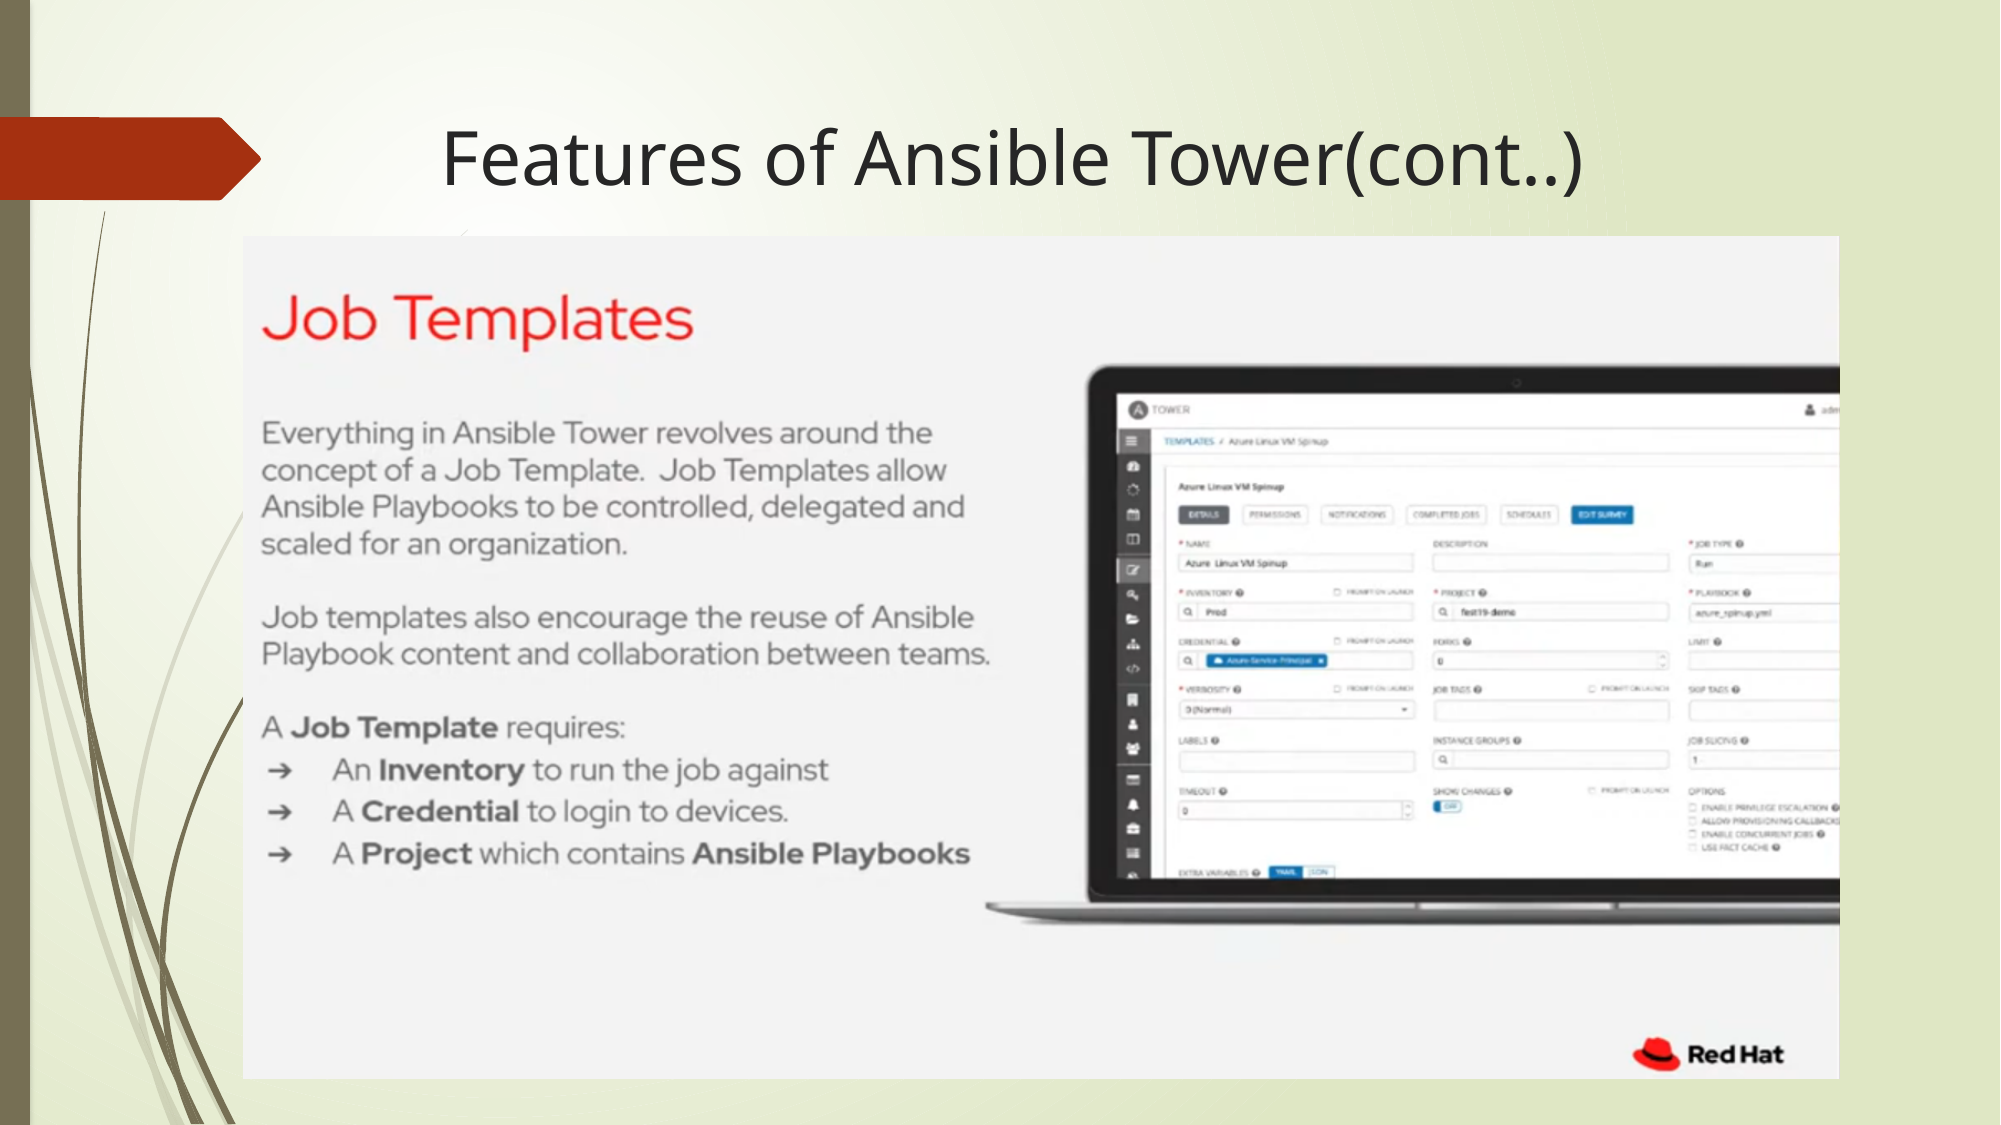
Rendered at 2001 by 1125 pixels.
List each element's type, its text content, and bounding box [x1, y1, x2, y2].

title Features of Ansible Tower(cont..) [425, 102, 1888, 313]
picture [243, 236, 1840, 1080]
